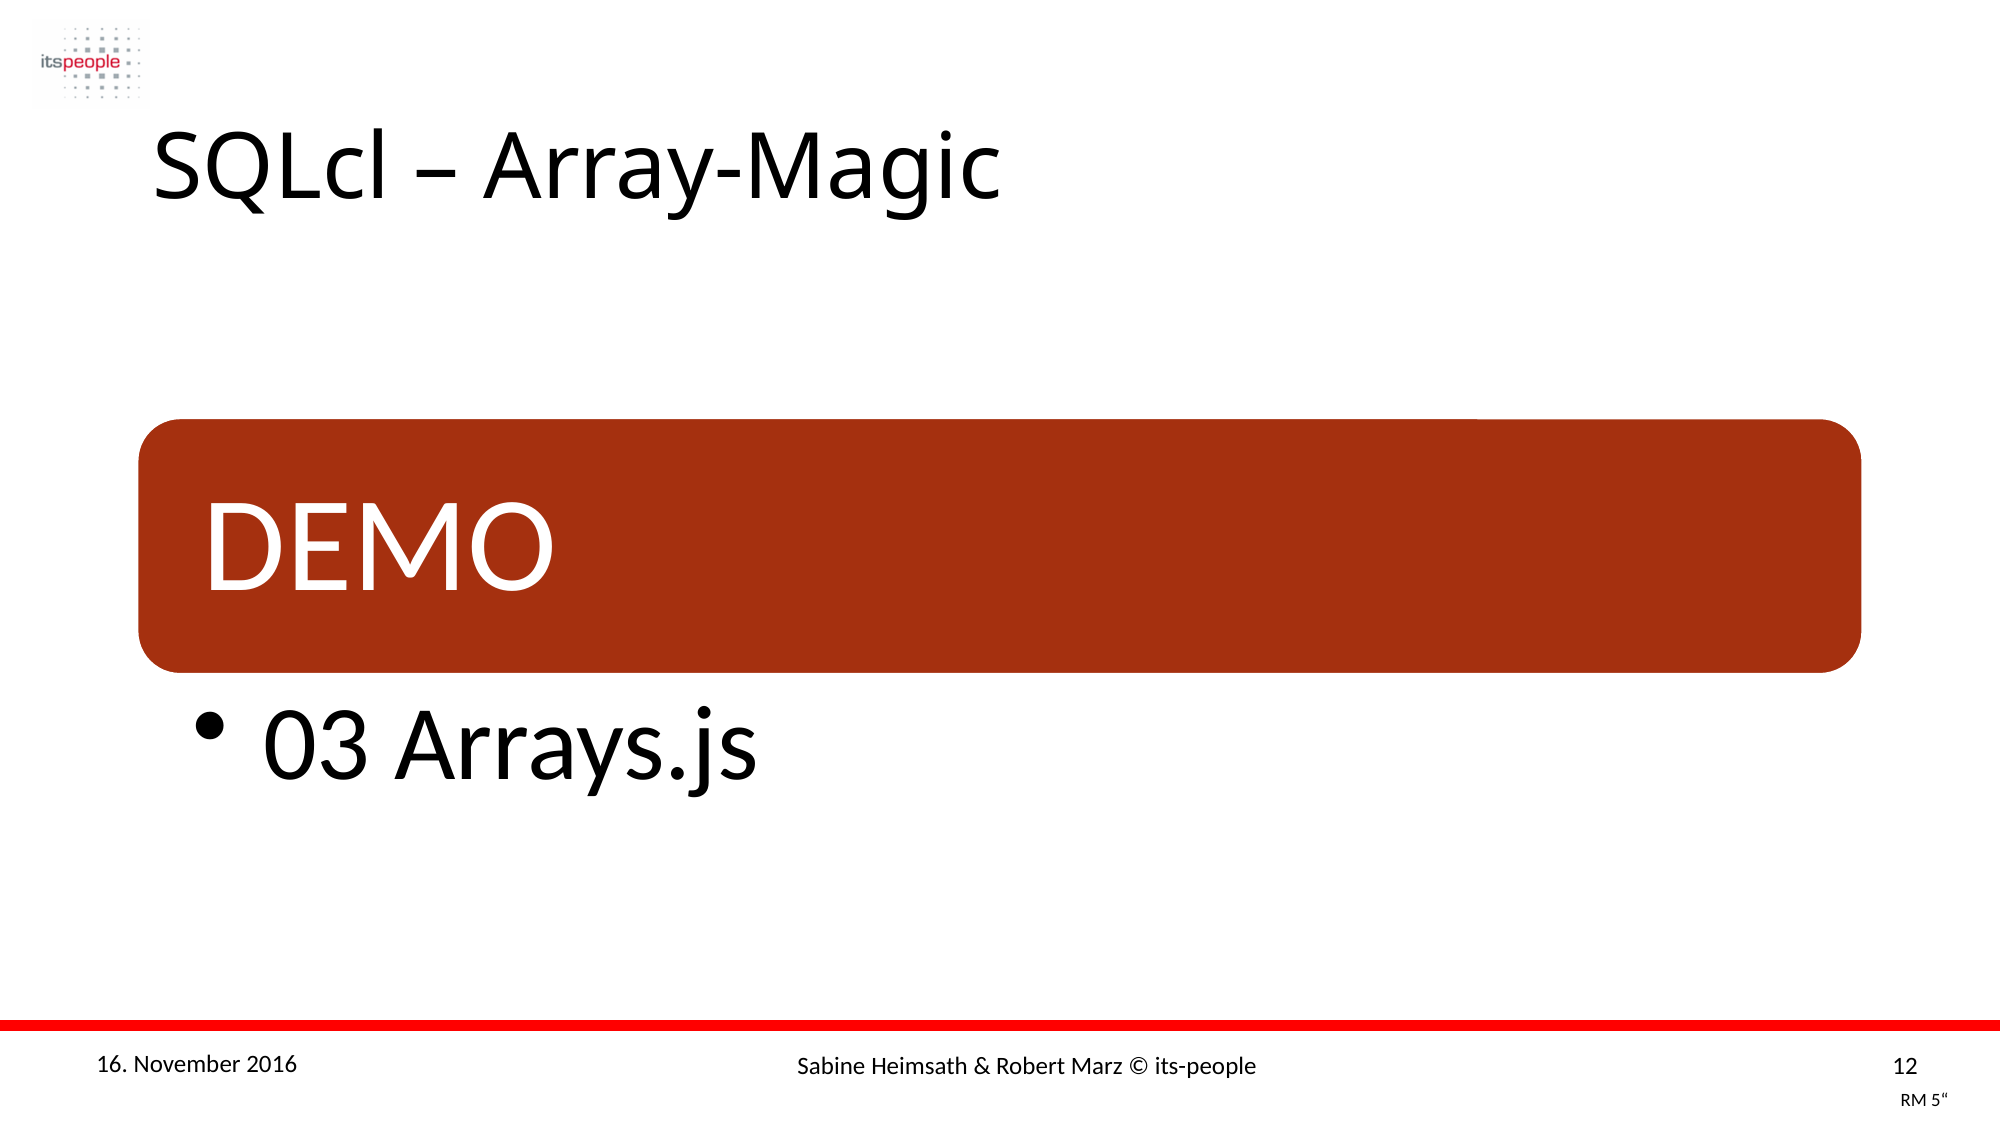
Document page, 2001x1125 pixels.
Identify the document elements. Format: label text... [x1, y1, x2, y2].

picture [32, 19, 150, 109]
text_box RM 5“ [1885, 1079, 2000, 1118]
title SQLcl – Array-Magic [137, 59, 1863, 255]
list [137, 255, 1863, 1014]
